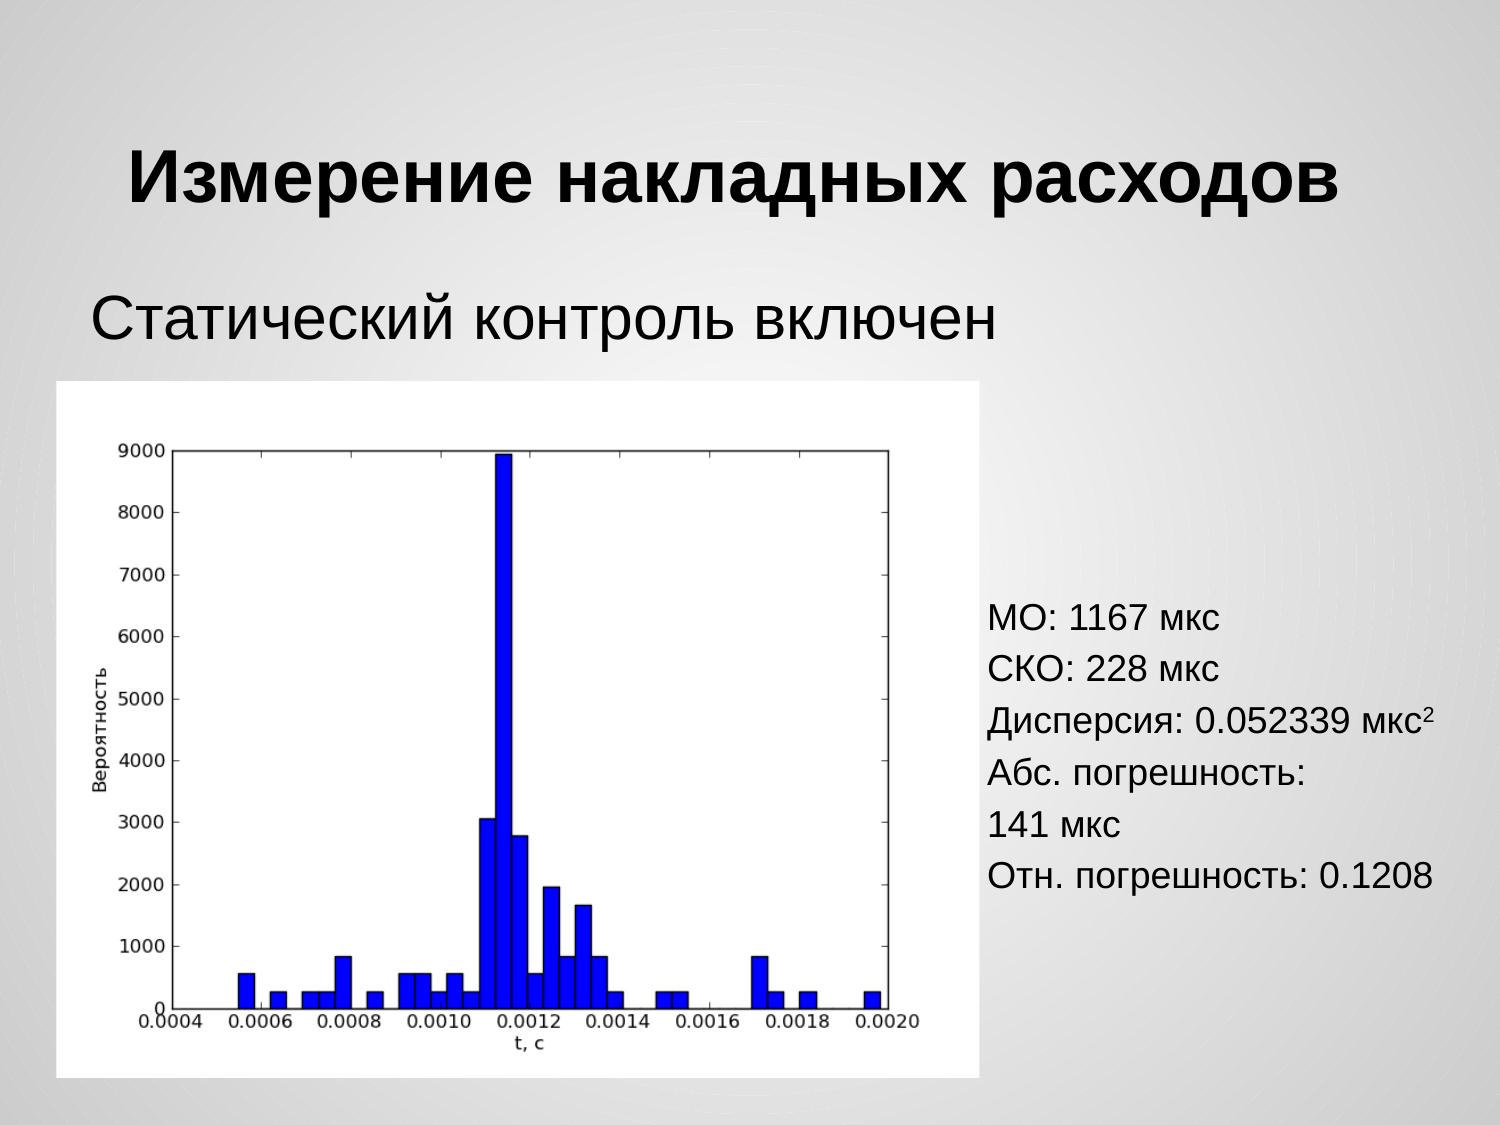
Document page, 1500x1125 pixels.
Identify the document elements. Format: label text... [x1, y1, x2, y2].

text_box МО: 1167 мкс СКО: 228 мкс Дисперсия: 0.052339 мкс2 Абс. погрешность: 141 мкс Отн. погрешность: 0.1208 [980, 571, 1464, 947]
title Измерение накладных расходов [75, 14, 1425, 233]
text_box [56, 381, 980, 1078]
list Статический контроль включен [75, 262, 1425, 571]
